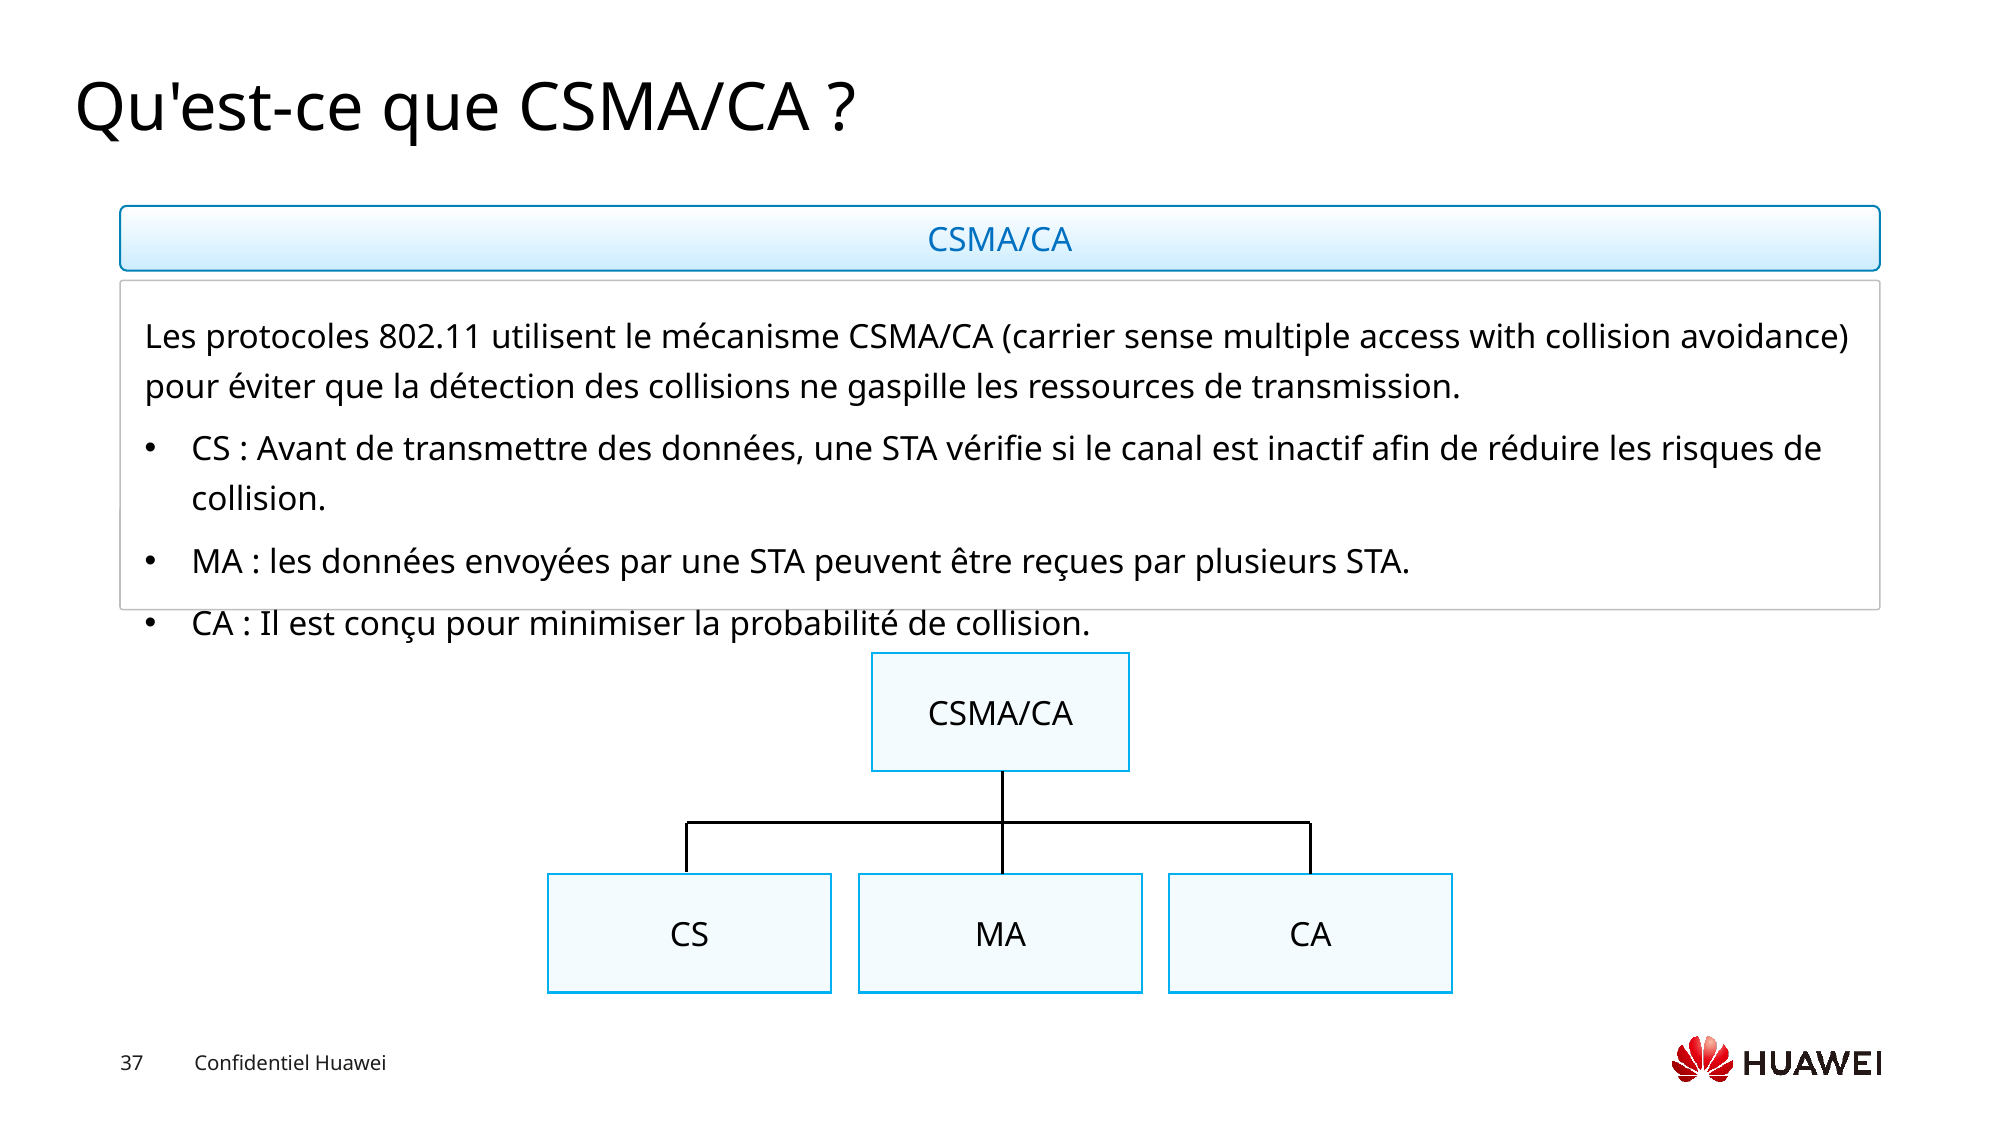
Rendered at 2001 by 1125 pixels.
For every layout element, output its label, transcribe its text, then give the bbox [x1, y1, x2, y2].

text_box Les protocoles 802.11 utilisent le mécanisme CSMA/CA (carrier sense multiple access with collision avoidance) pour éviter que la détection des collisions ne gaspille les ressources de transmission. CS : Avant de transmettre des données, une STA vérifie si le canal est inactif afin de réduire les risques de collision. MA : les données envoyées par une STA peuvent être reçues par plusieurs STA. CA : Il est conçu pour minimiser la probabilité de collision. [118, 279, 1881, 611]
title Qu'est-ce que CSMA/CA ? [74, 73, 1928, 155]
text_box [548, 652, 1452, 993]
picture [1672, 1036, 1881, 1082]
text_box CSMA/CA [119, 204, 1881, 272]
